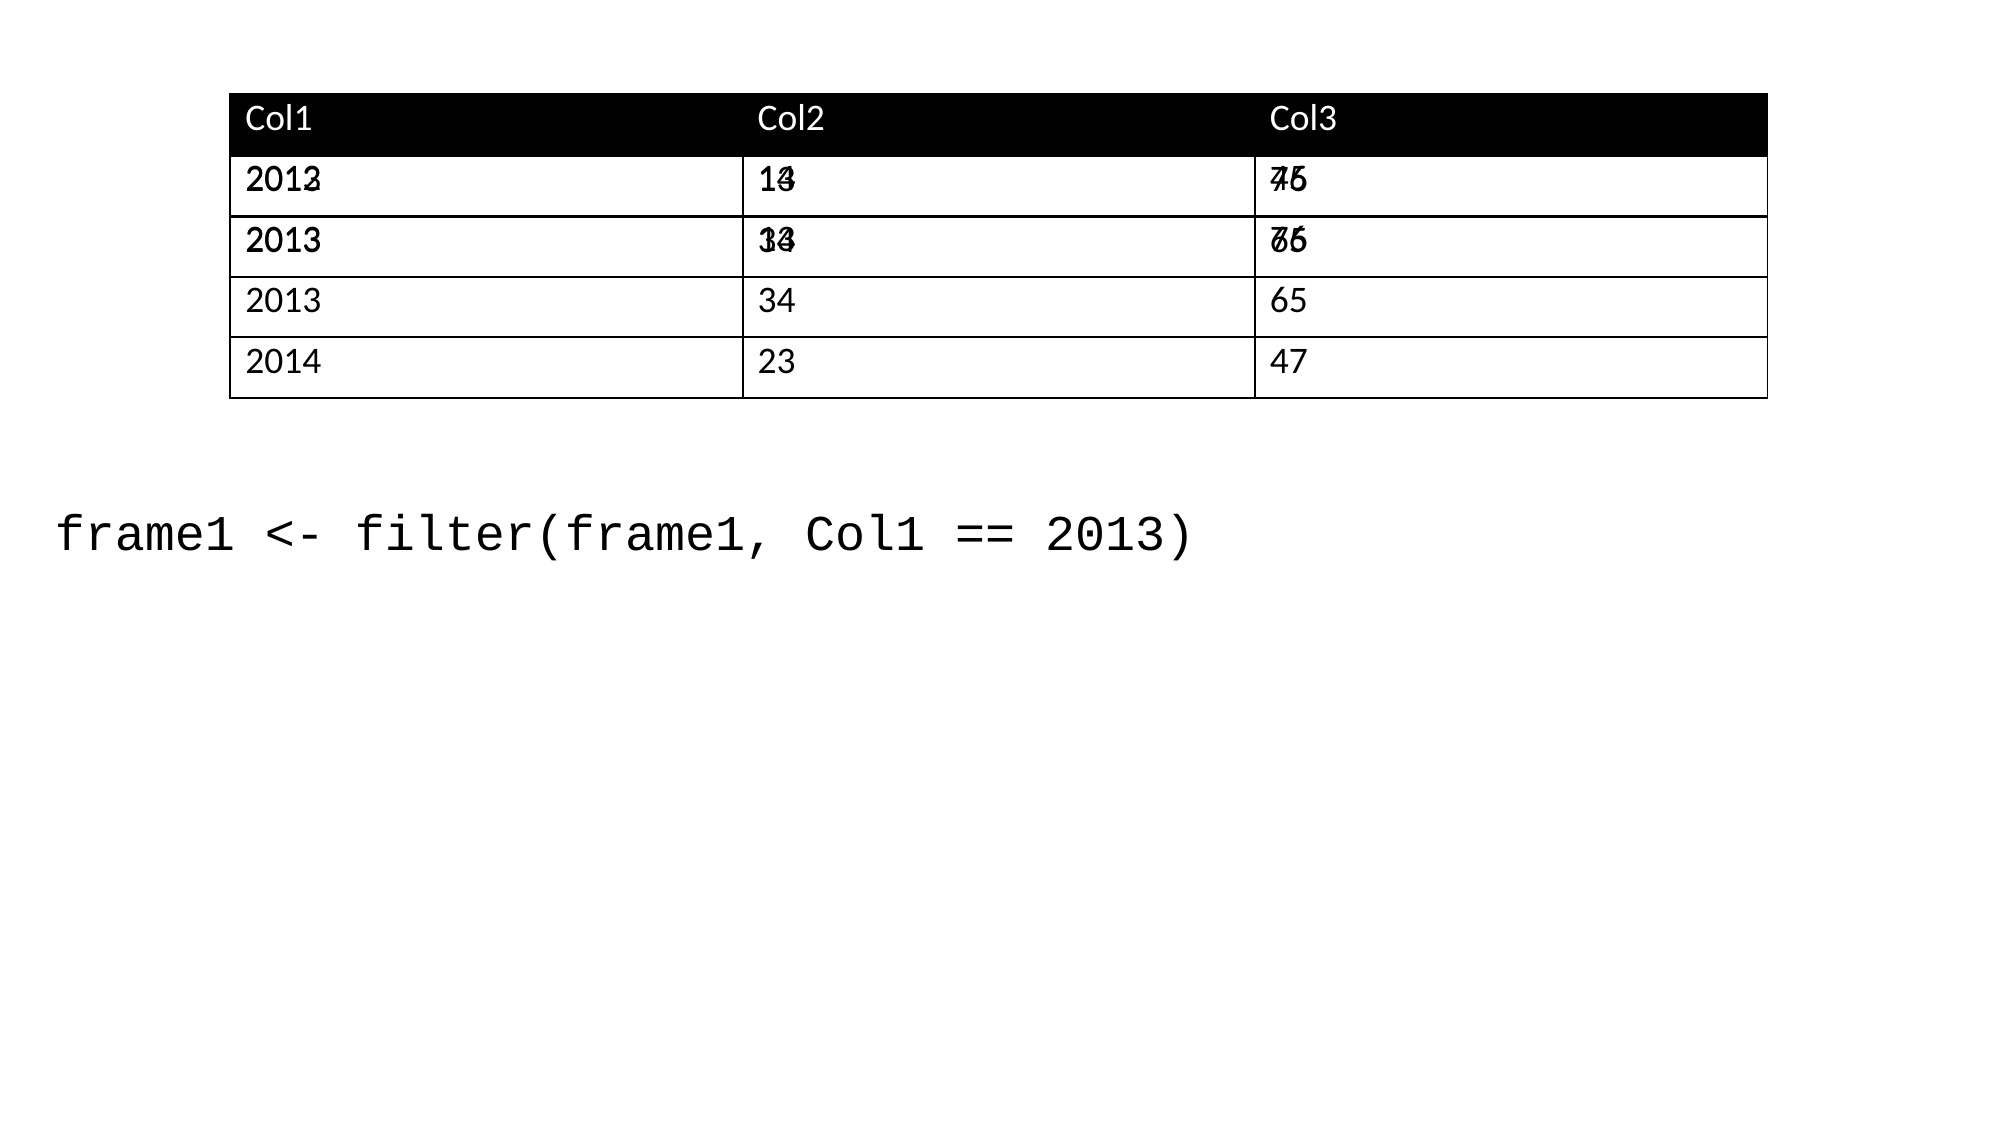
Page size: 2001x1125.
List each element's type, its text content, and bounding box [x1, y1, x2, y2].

table_cell 23 [744, 338, 1254, 397]
table_cell 47 [1256, 338, 1767, 397]
table_cell 2013 [231, 278, 742, 336]
table_cell 2013 [231, 157, 742, 216]
table_cell 2013 [231, 218, 742, 277]
table_cell 13 [744, 157, 1254, 216]
table_cell 65 [1256, 218, 1767, 277]
table_cell 65 [1256, 278, 1767, 336]
table_header Col1 [231, 96, 742, 155]
table_cell 2014 [231, 338, 742, 397]
table_header Col3 [1256, 96, 1767, 155]
table_cell 76 [1256, 157, 1767, 216]
table_header Col2 [744, 96, 1254, 155]
table_cell 34 [744, 278, 1254, 336]
text_box frame1 <- filter(frame1, Col1 == 2013) [40, 492, 1601, 568]
table_cell 34 [744, 218, 1254, 277]
